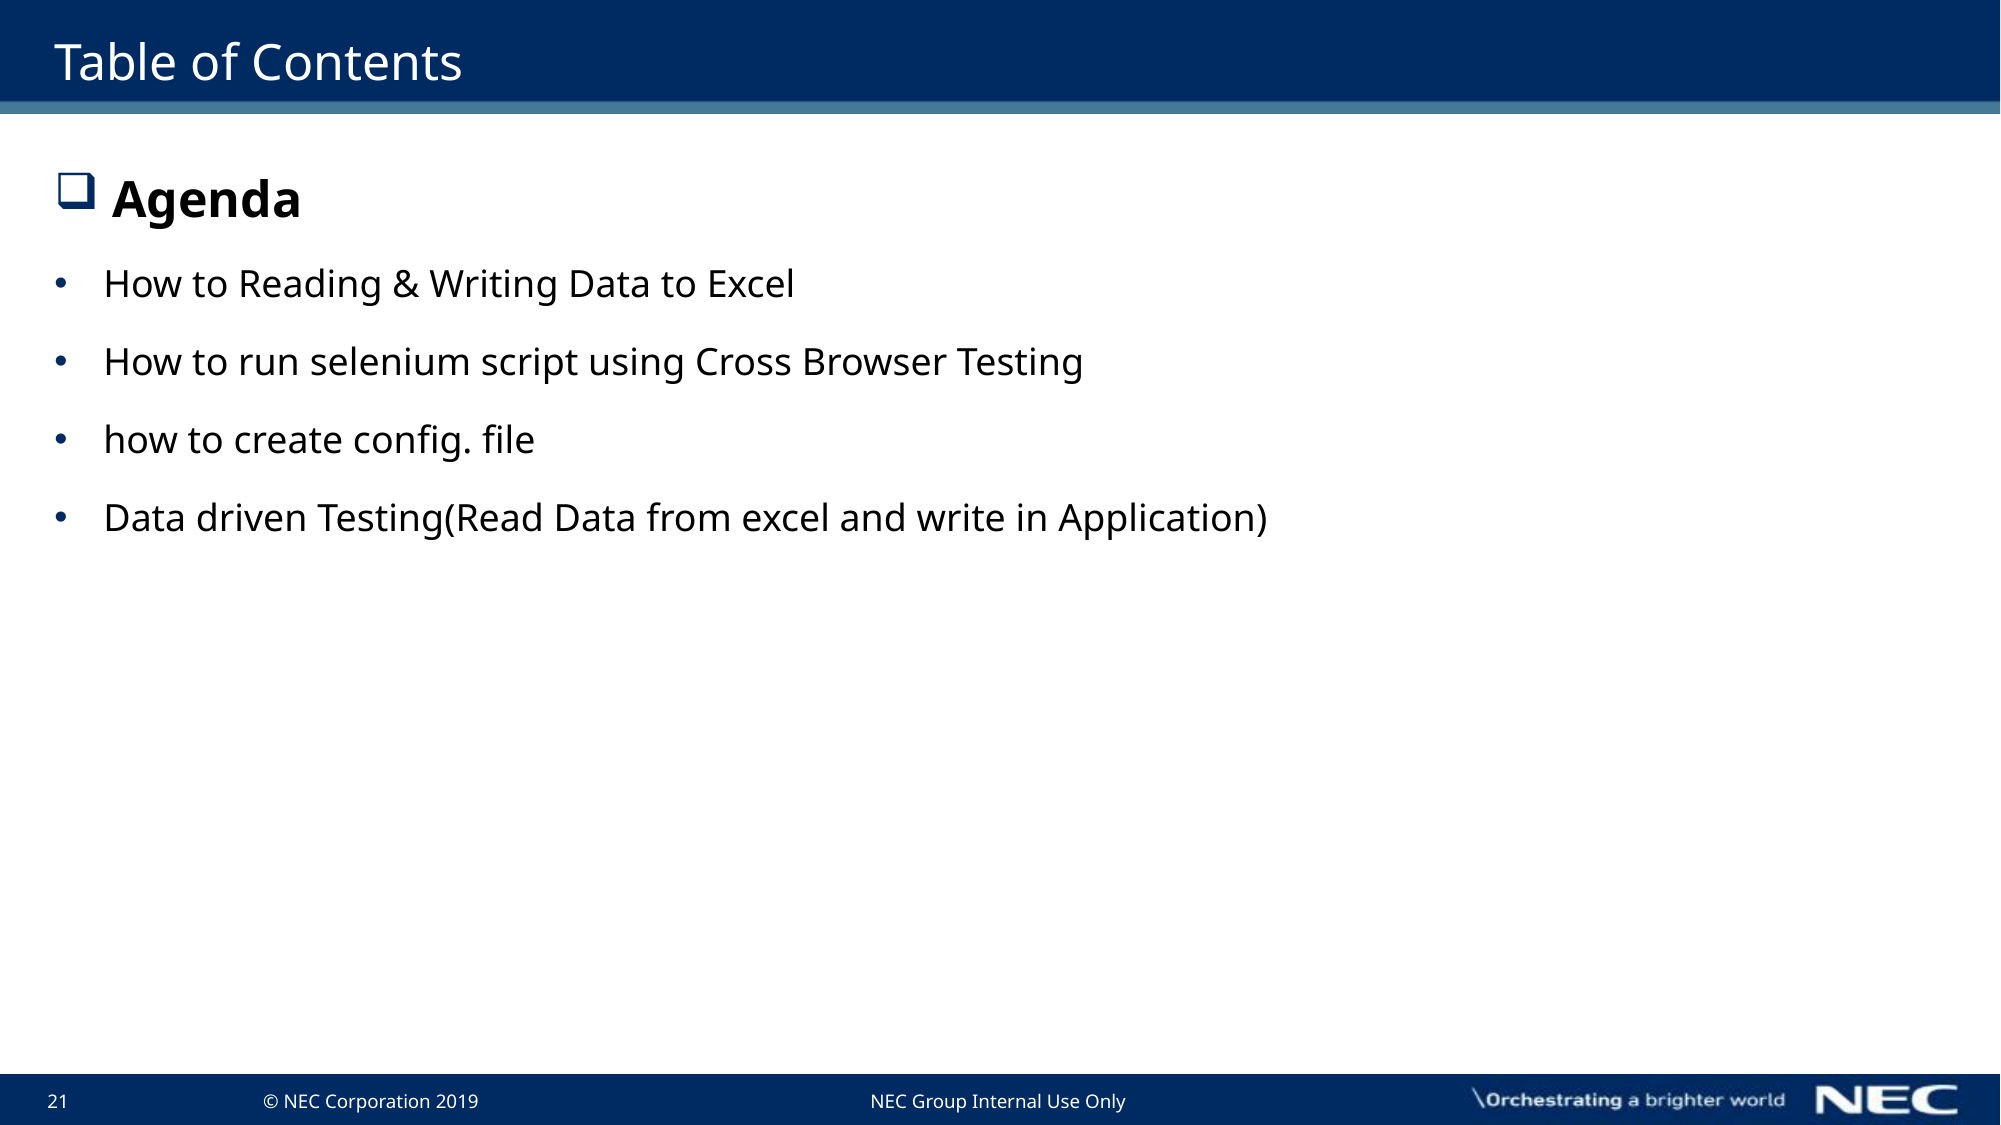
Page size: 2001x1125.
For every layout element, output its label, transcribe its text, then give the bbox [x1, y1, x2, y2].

list Agenda How to Reading & Writing Data to Excel How to run selenium script using Cross Browser Testing how to create config. file Data driven Testing(Read Data from excel and write in Application) [39, 129, 1961, 1052]
title Table of Contents [39, 18, 1961, 96]
picture [0, 1074, 2000, 1125]
picture [0, 0, 2001, 114]
